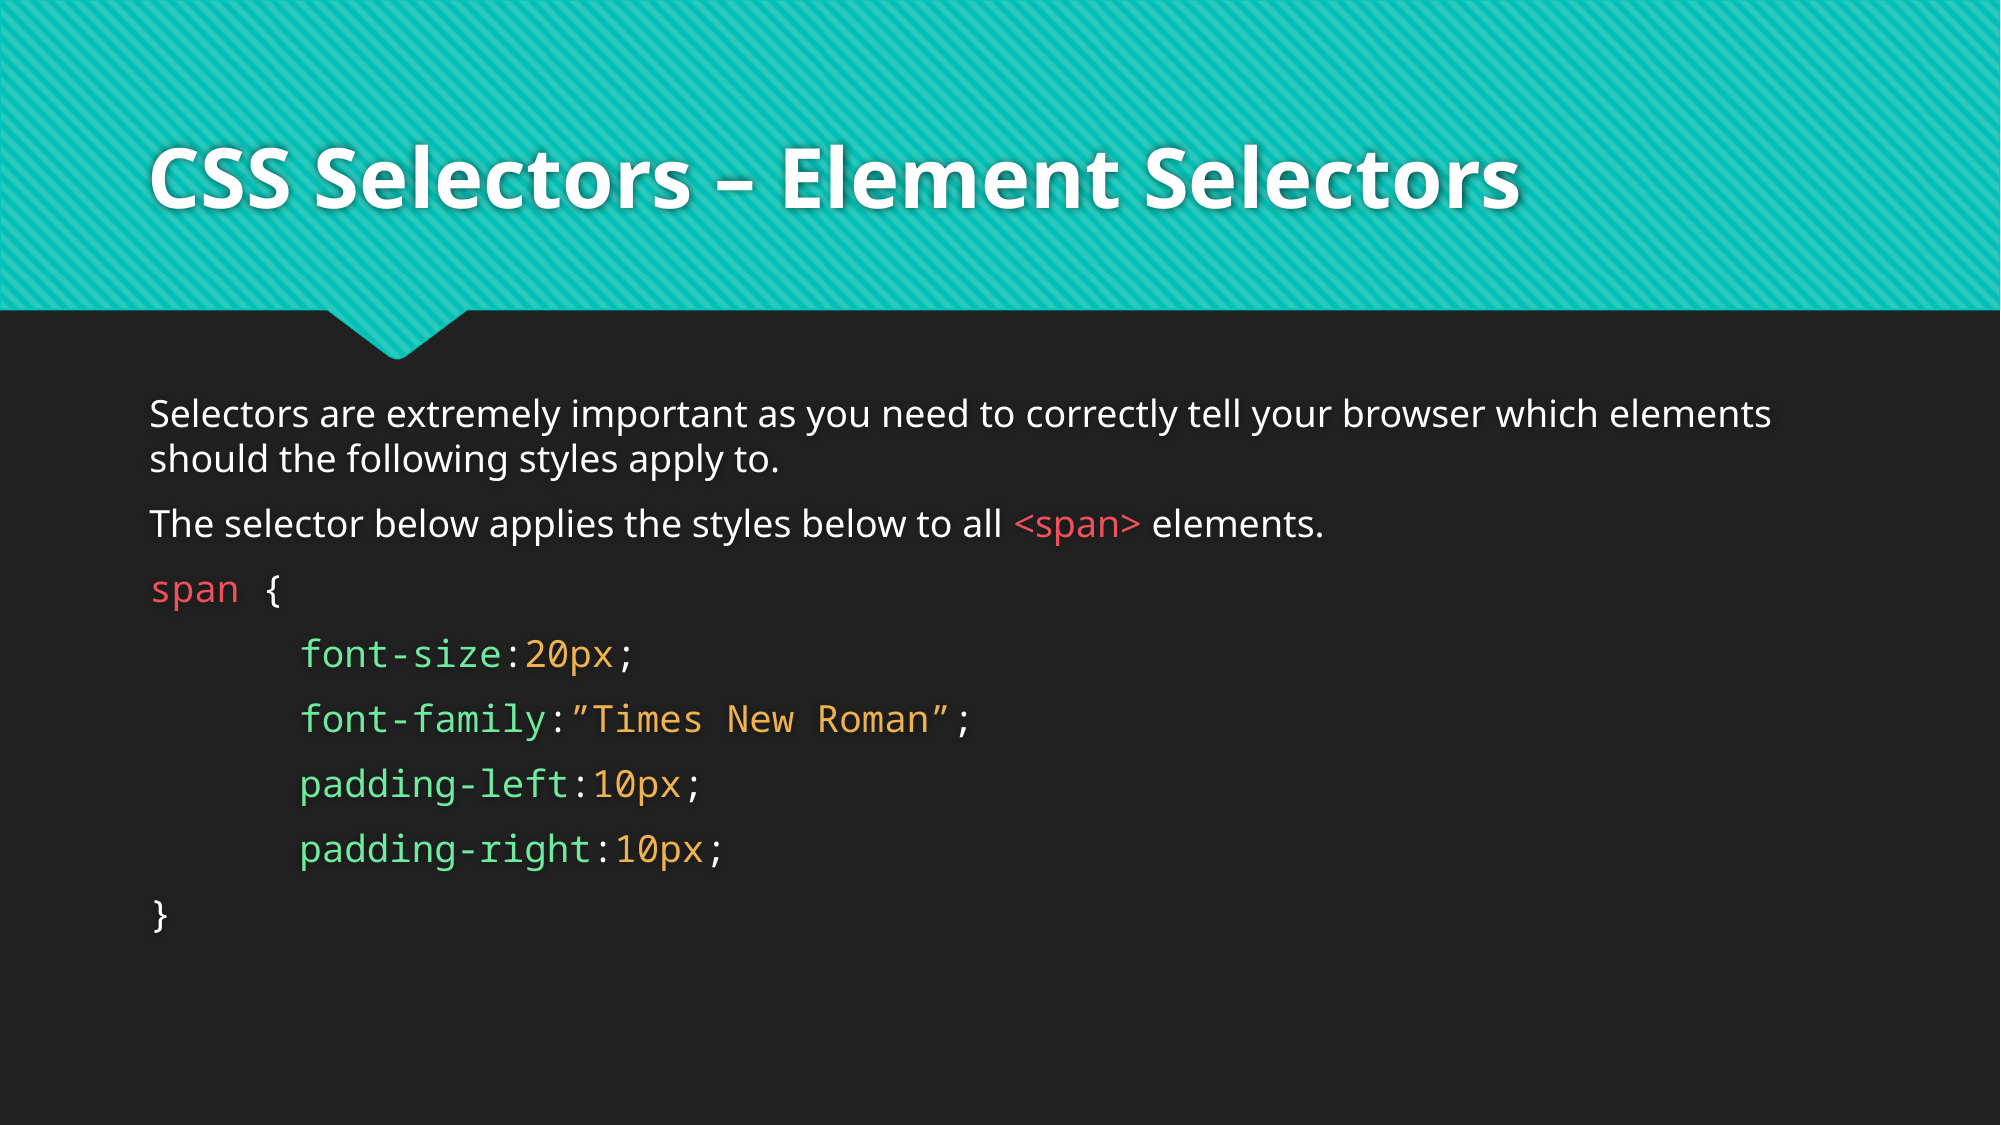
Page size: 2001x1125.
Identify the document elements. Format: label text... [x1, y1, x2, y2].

title CSS Selectors – Element Selectors [132, 73, 1868, 233]
list Selectors are extremely important as you need to correctly tell your browser which elements should the following styles apply to. The selector below applies the styles below to all <span> elements. span { font-size:20px; font-family:”Times New Roman”; padding-left:10px; padding-right:10px; } [134, 364, 1866, 962]
